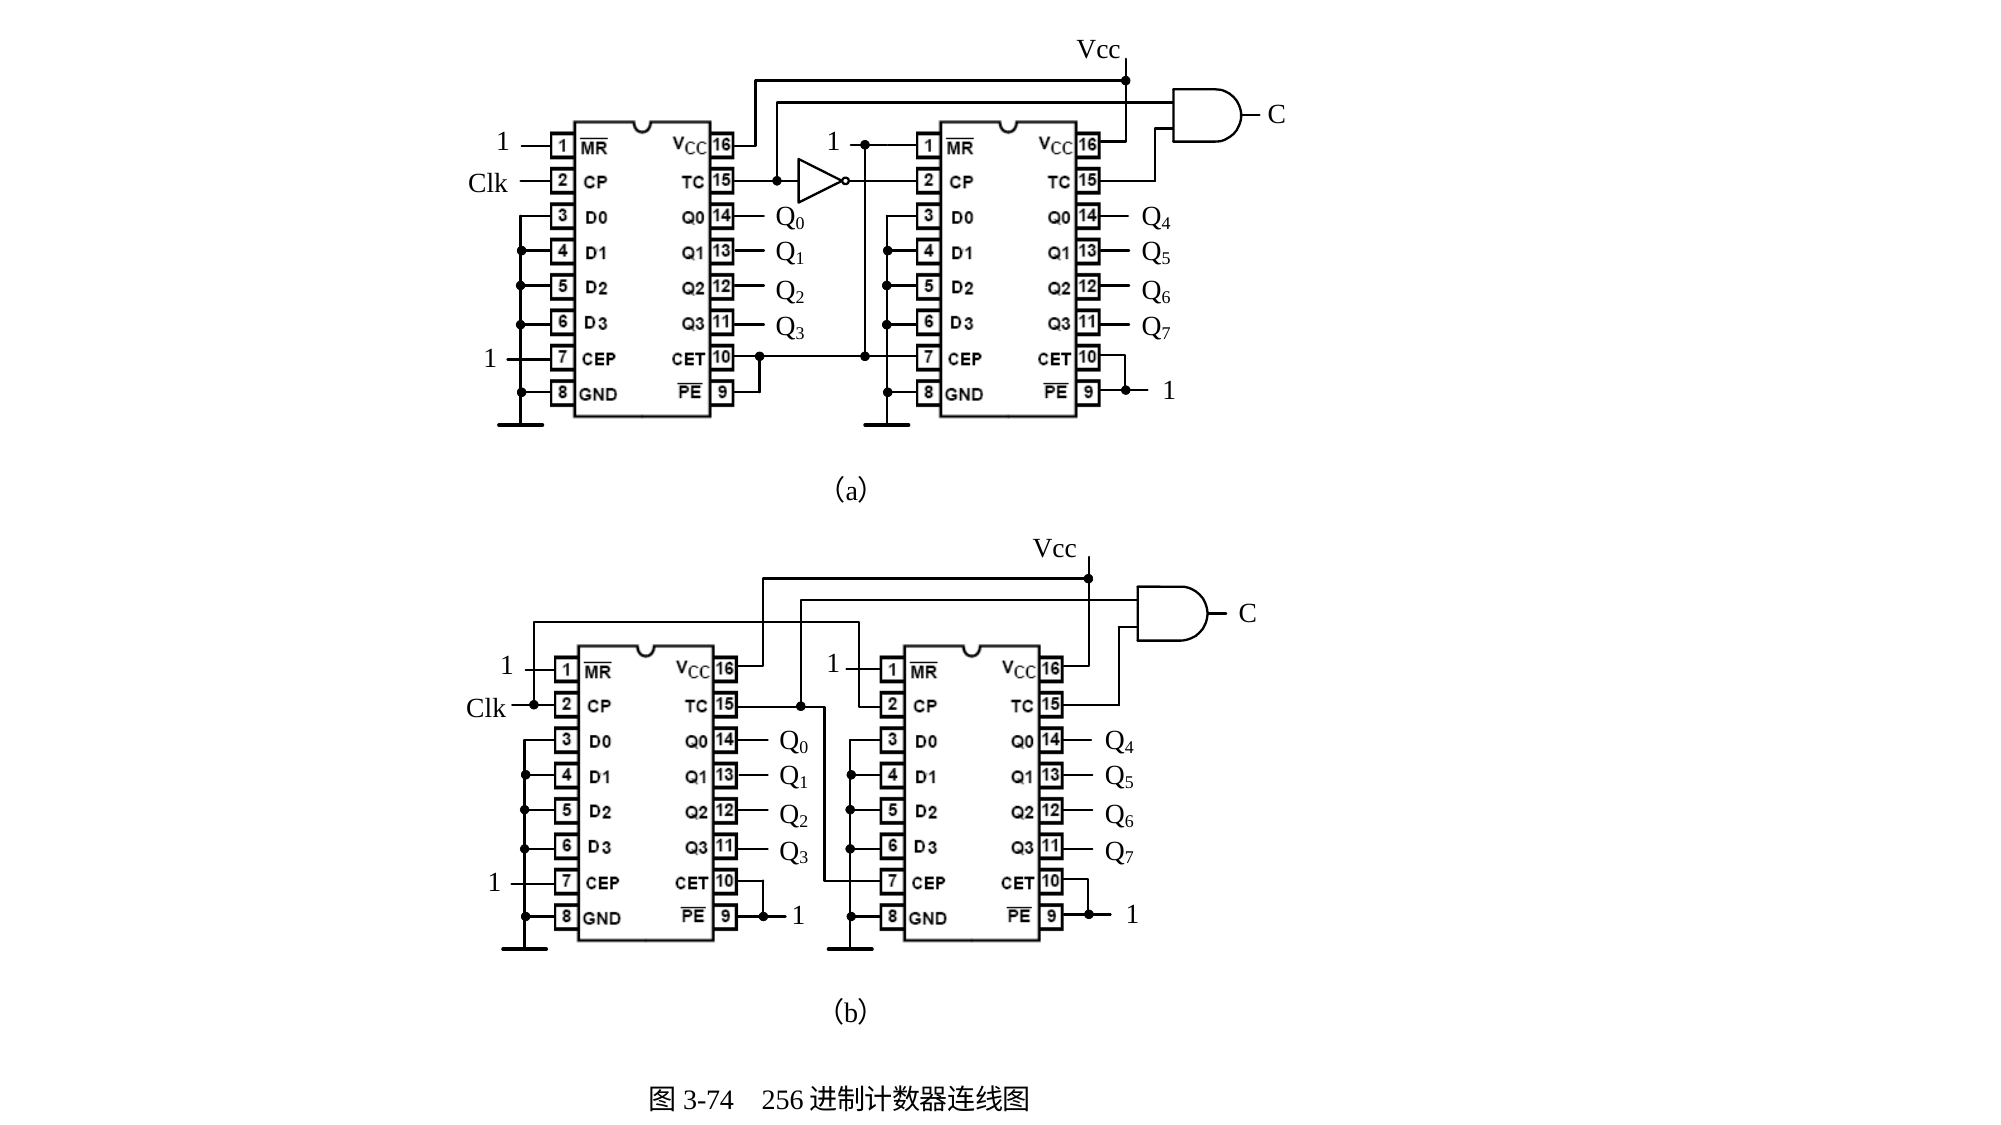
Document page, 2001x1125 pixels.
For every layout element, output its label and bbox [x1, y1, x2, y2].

picture [250, 0, 2000, 1125]
